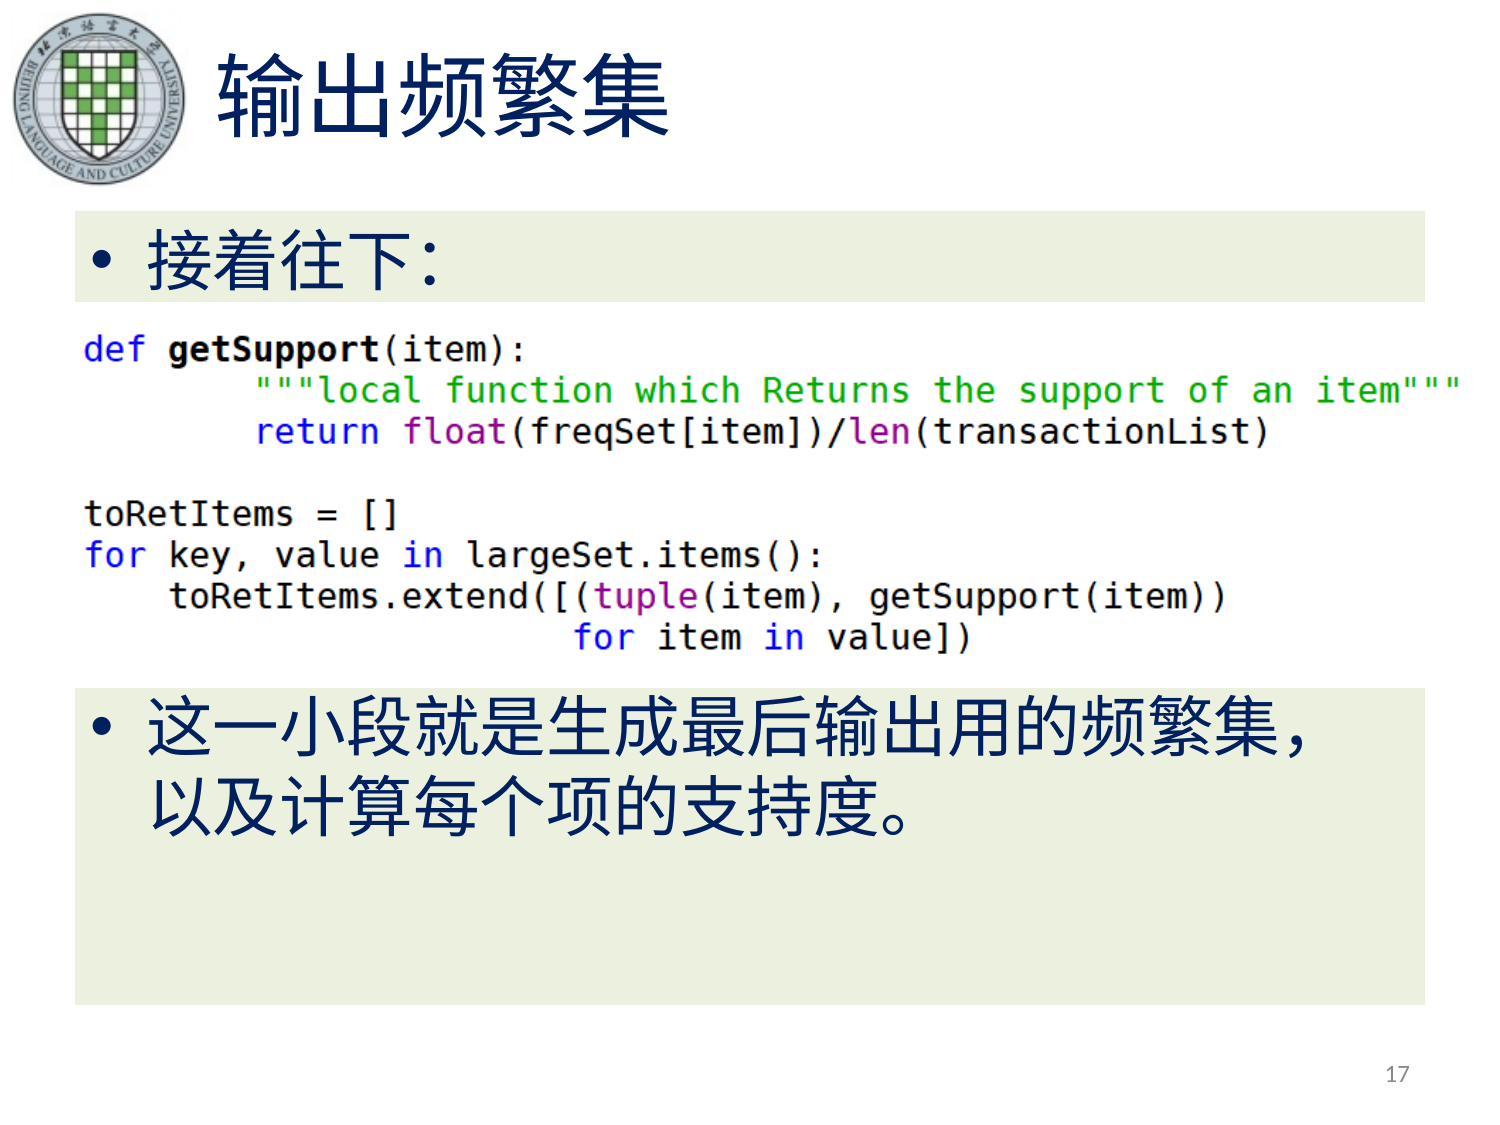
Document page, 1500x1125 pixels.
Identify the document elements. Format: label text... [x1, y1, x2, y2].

title 输出频繁集 [199, 0, 1500, 188]
slide_number 17 [1074, 1042, 1425, 1103]
list 接着往下： 这一小段就是生成最后输出用的频繁集，以及计算每个项的支持度。 [75, 210, 1425, 300]
picture [11, 11, 188, 188]
picture [0, 302, 1500, 688]
list 接着往下： 这一小段就是生成最后输出用的频繁集，以及计算每个项的支持度。 [75, 696, 1425, 1005]
